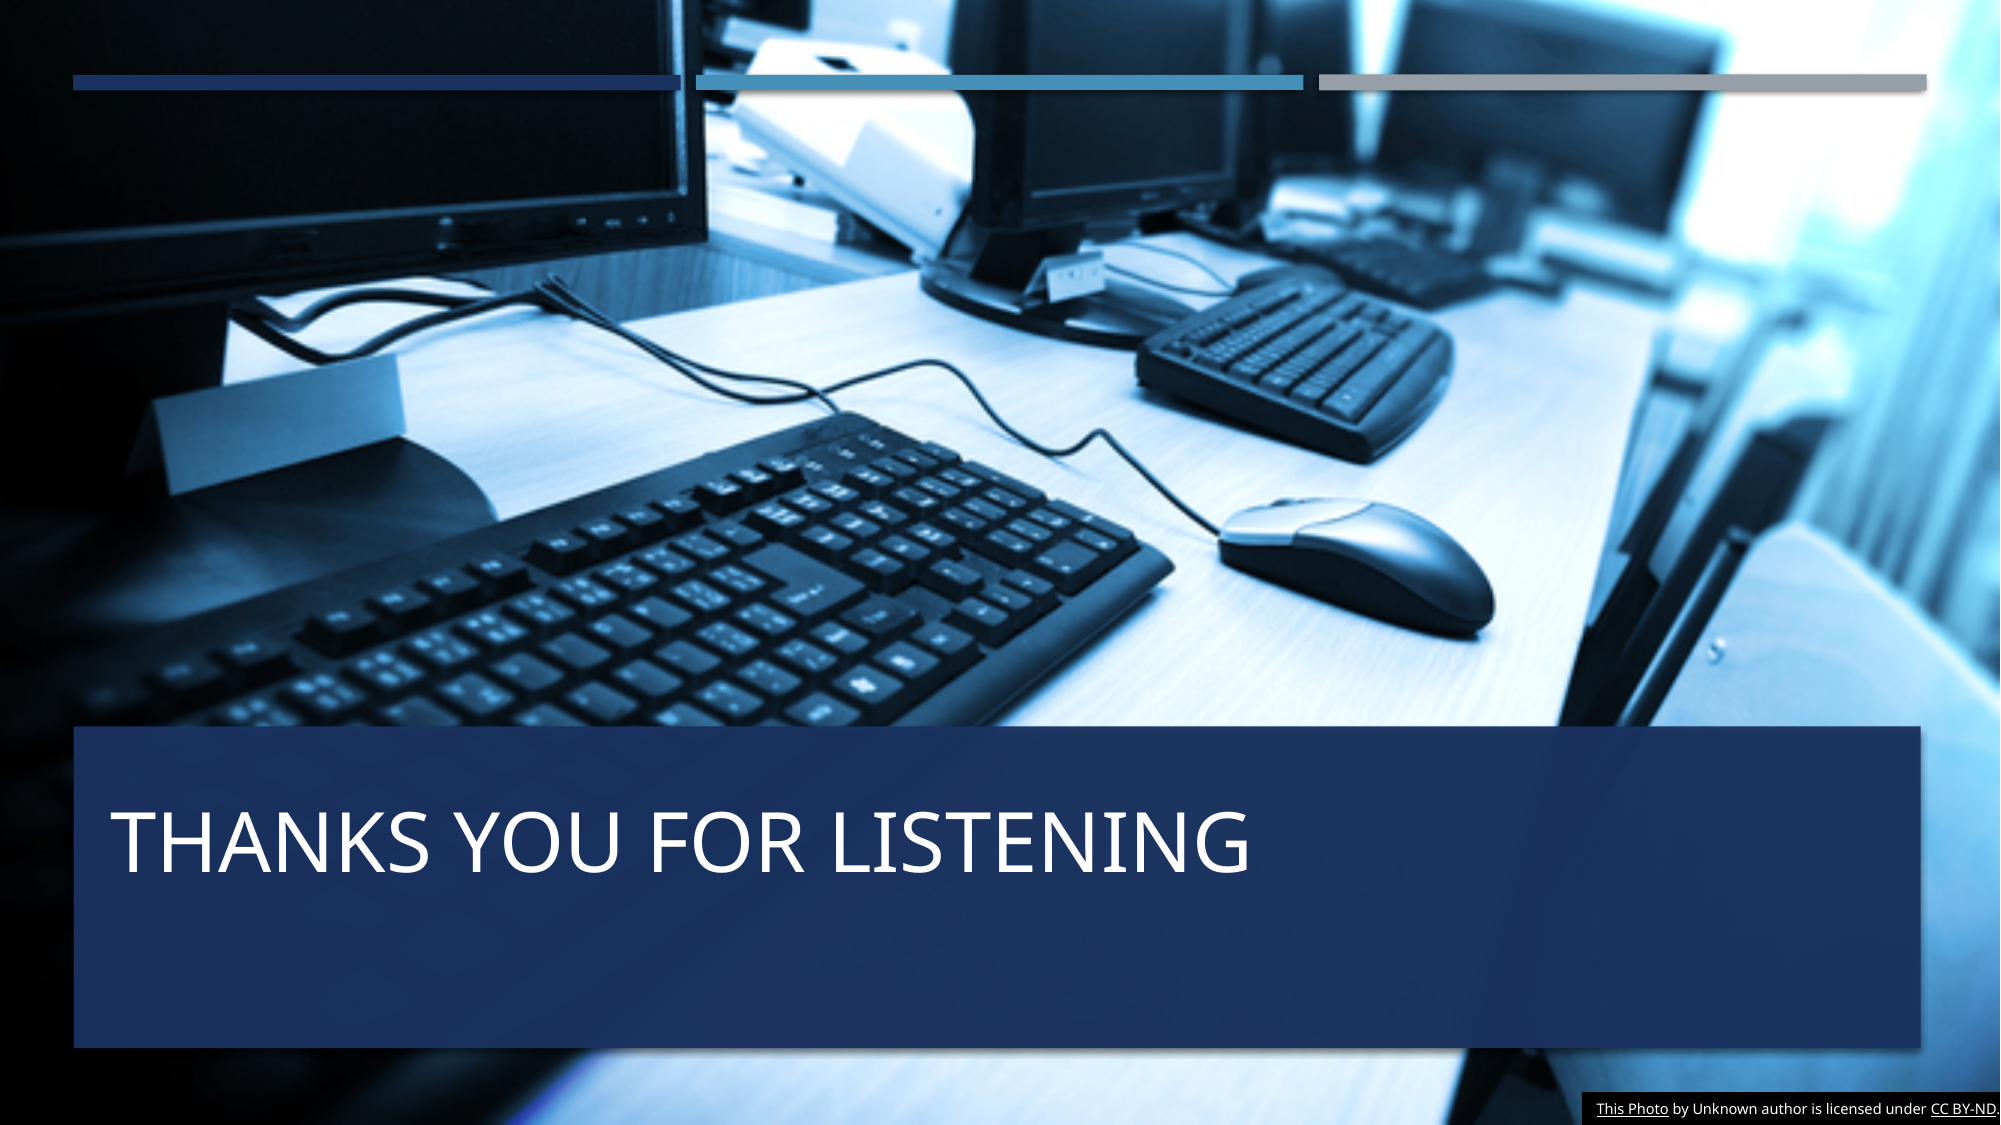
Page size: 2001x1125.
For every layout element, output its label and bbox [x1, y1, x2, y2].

picture [0, 0, 2000, 1125]
text_box [72, 73, 1928, 92]
